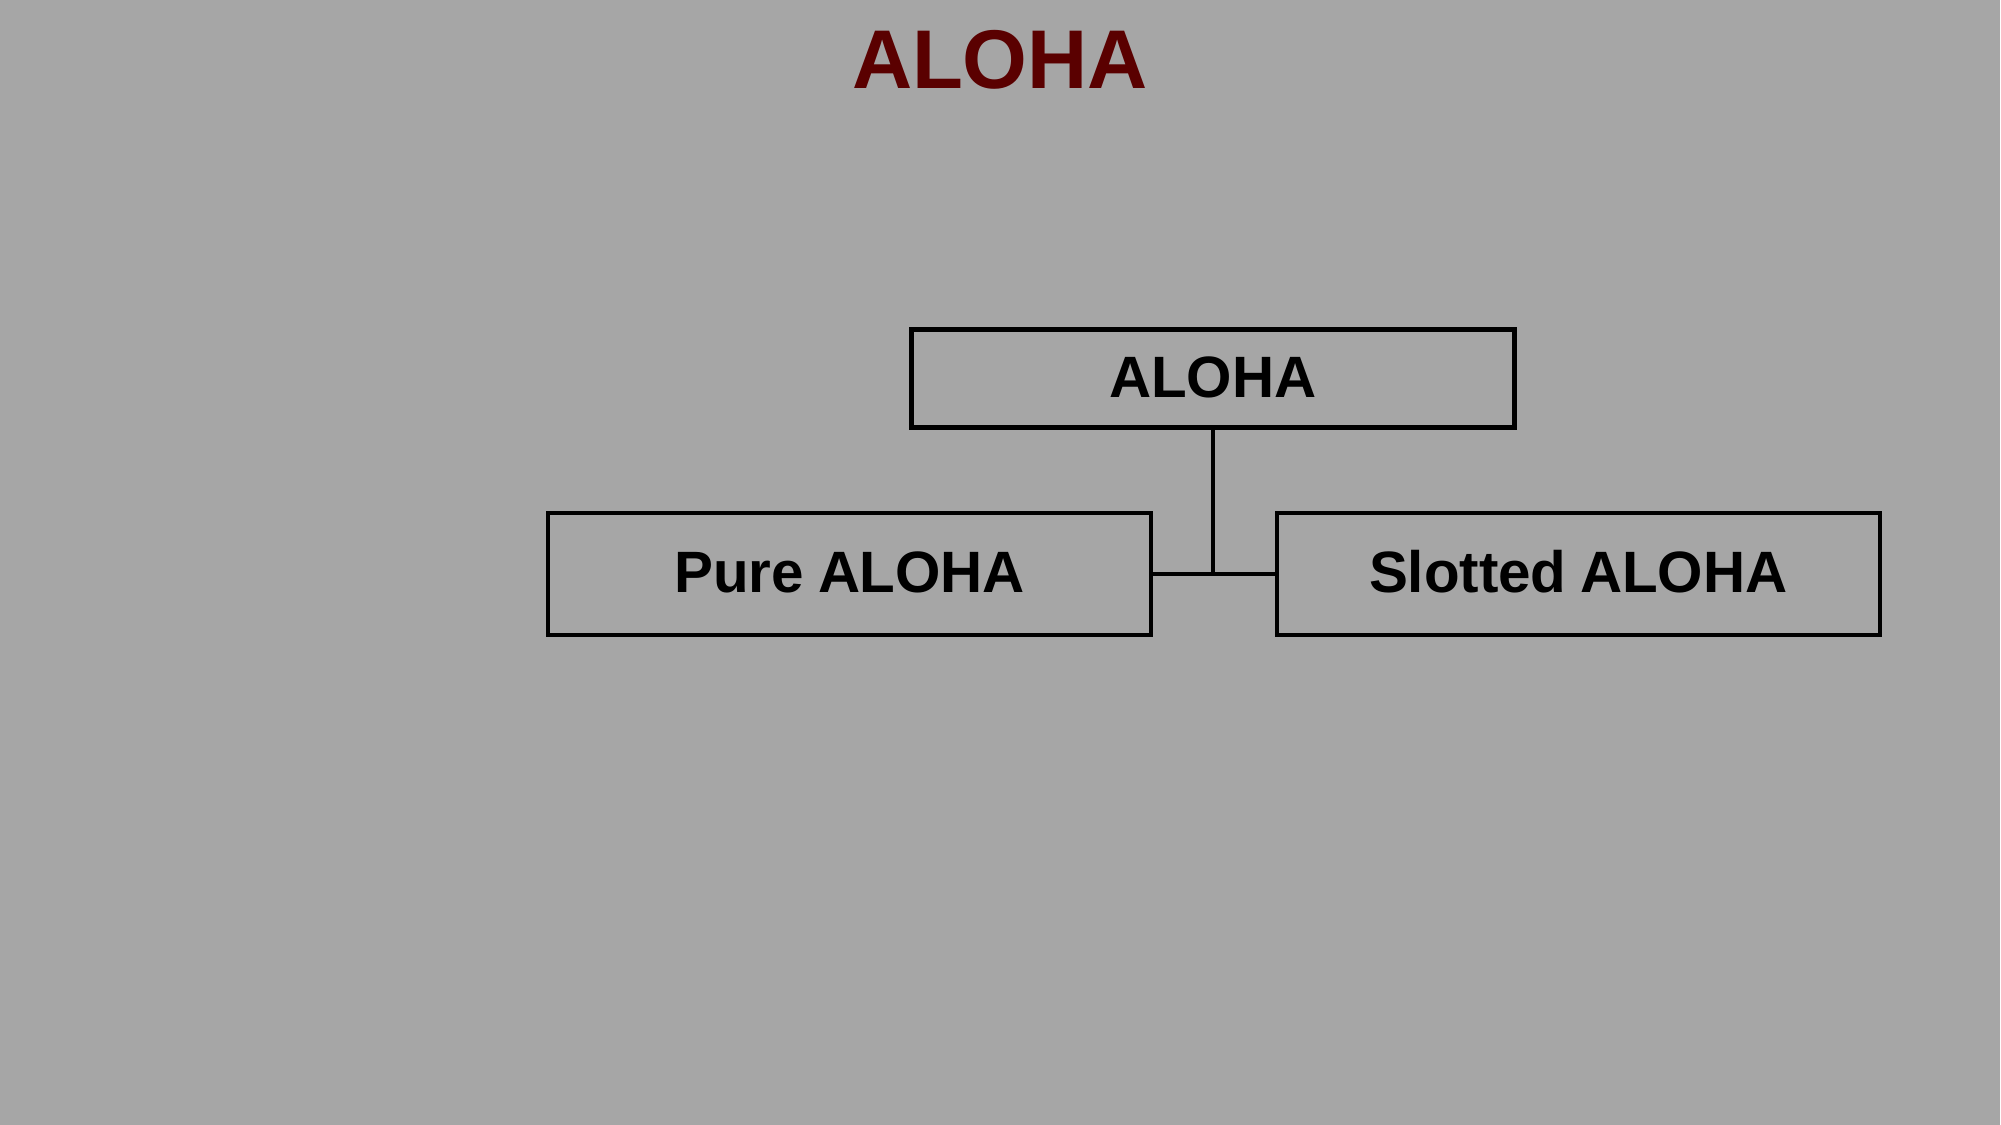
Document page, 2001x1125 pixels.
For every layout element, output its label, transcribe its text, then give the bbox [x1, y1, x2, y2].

title ALOHA [0, 6, 2000, 117]
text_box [546, 148, 1880, 1038]
